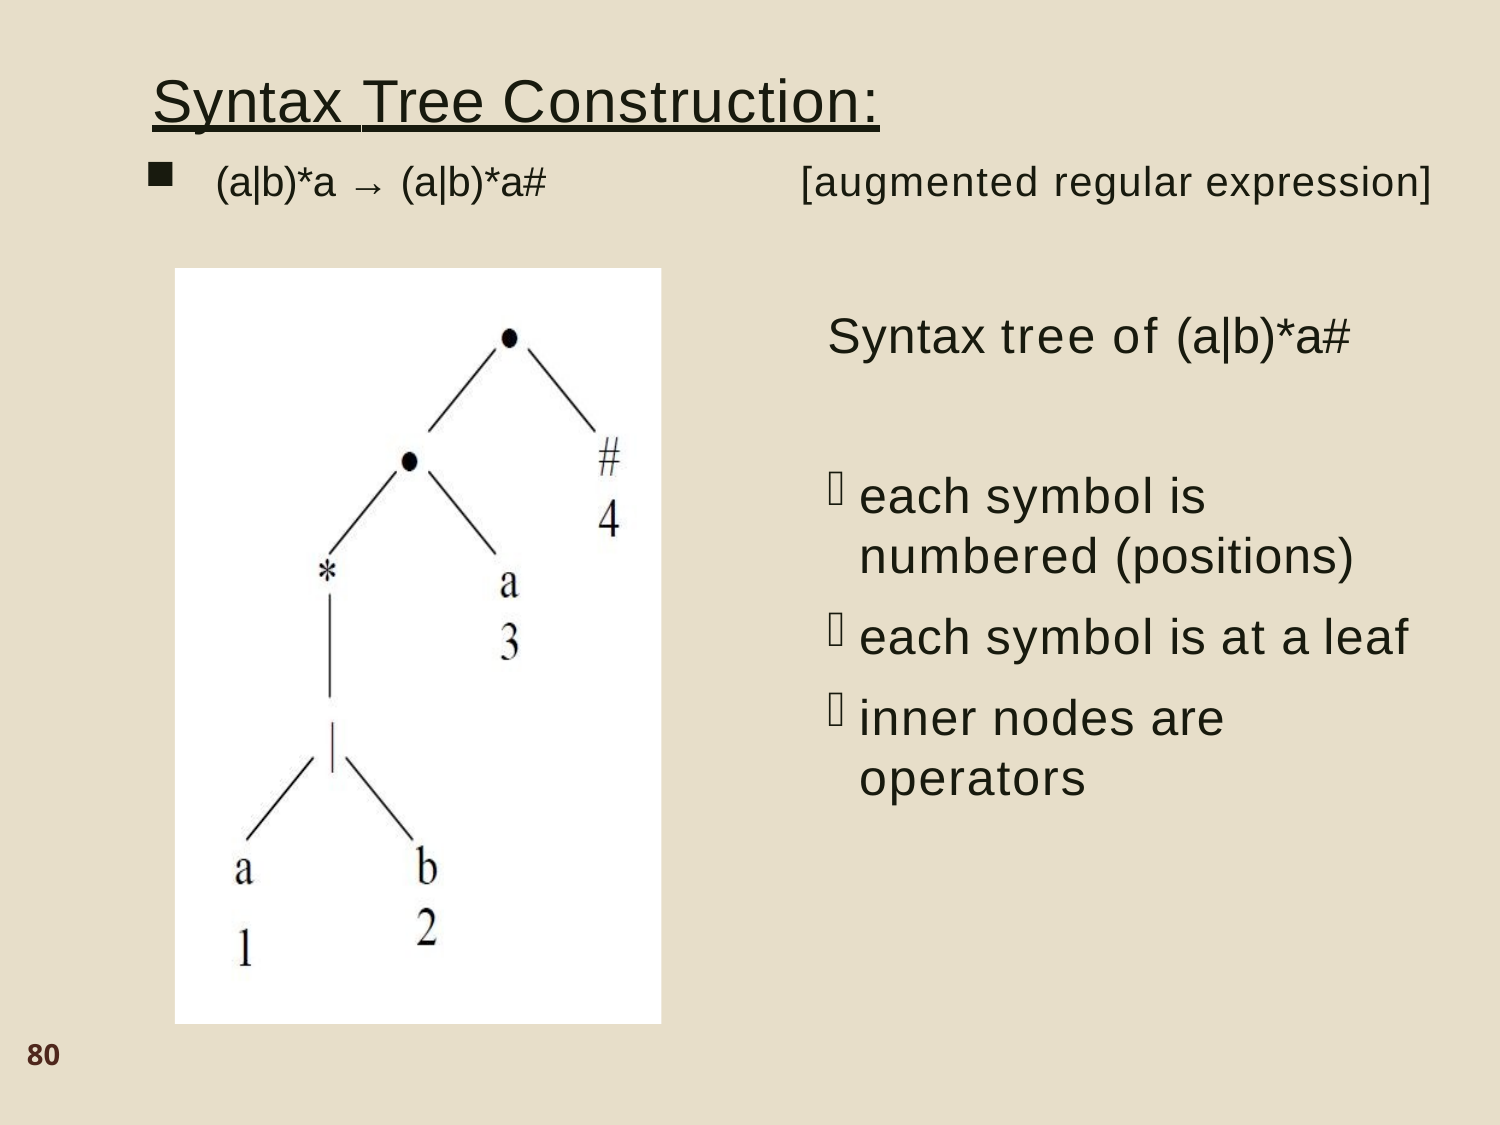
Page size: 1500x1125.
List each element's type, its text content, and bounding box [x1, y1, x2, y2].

text_box Syntax Tree Construction: (a|b)*a → (a|b)*a# [augmented regular expression] Syntax tree of (a|b)*a# each symbol is numbered (positions) each symbol is at a leaf inner nodes are operators [143, 38, 1447, 805]
text_box [174, 268, 662, 1024]
slide_number 80 [0, 1025, 88, 1088]
